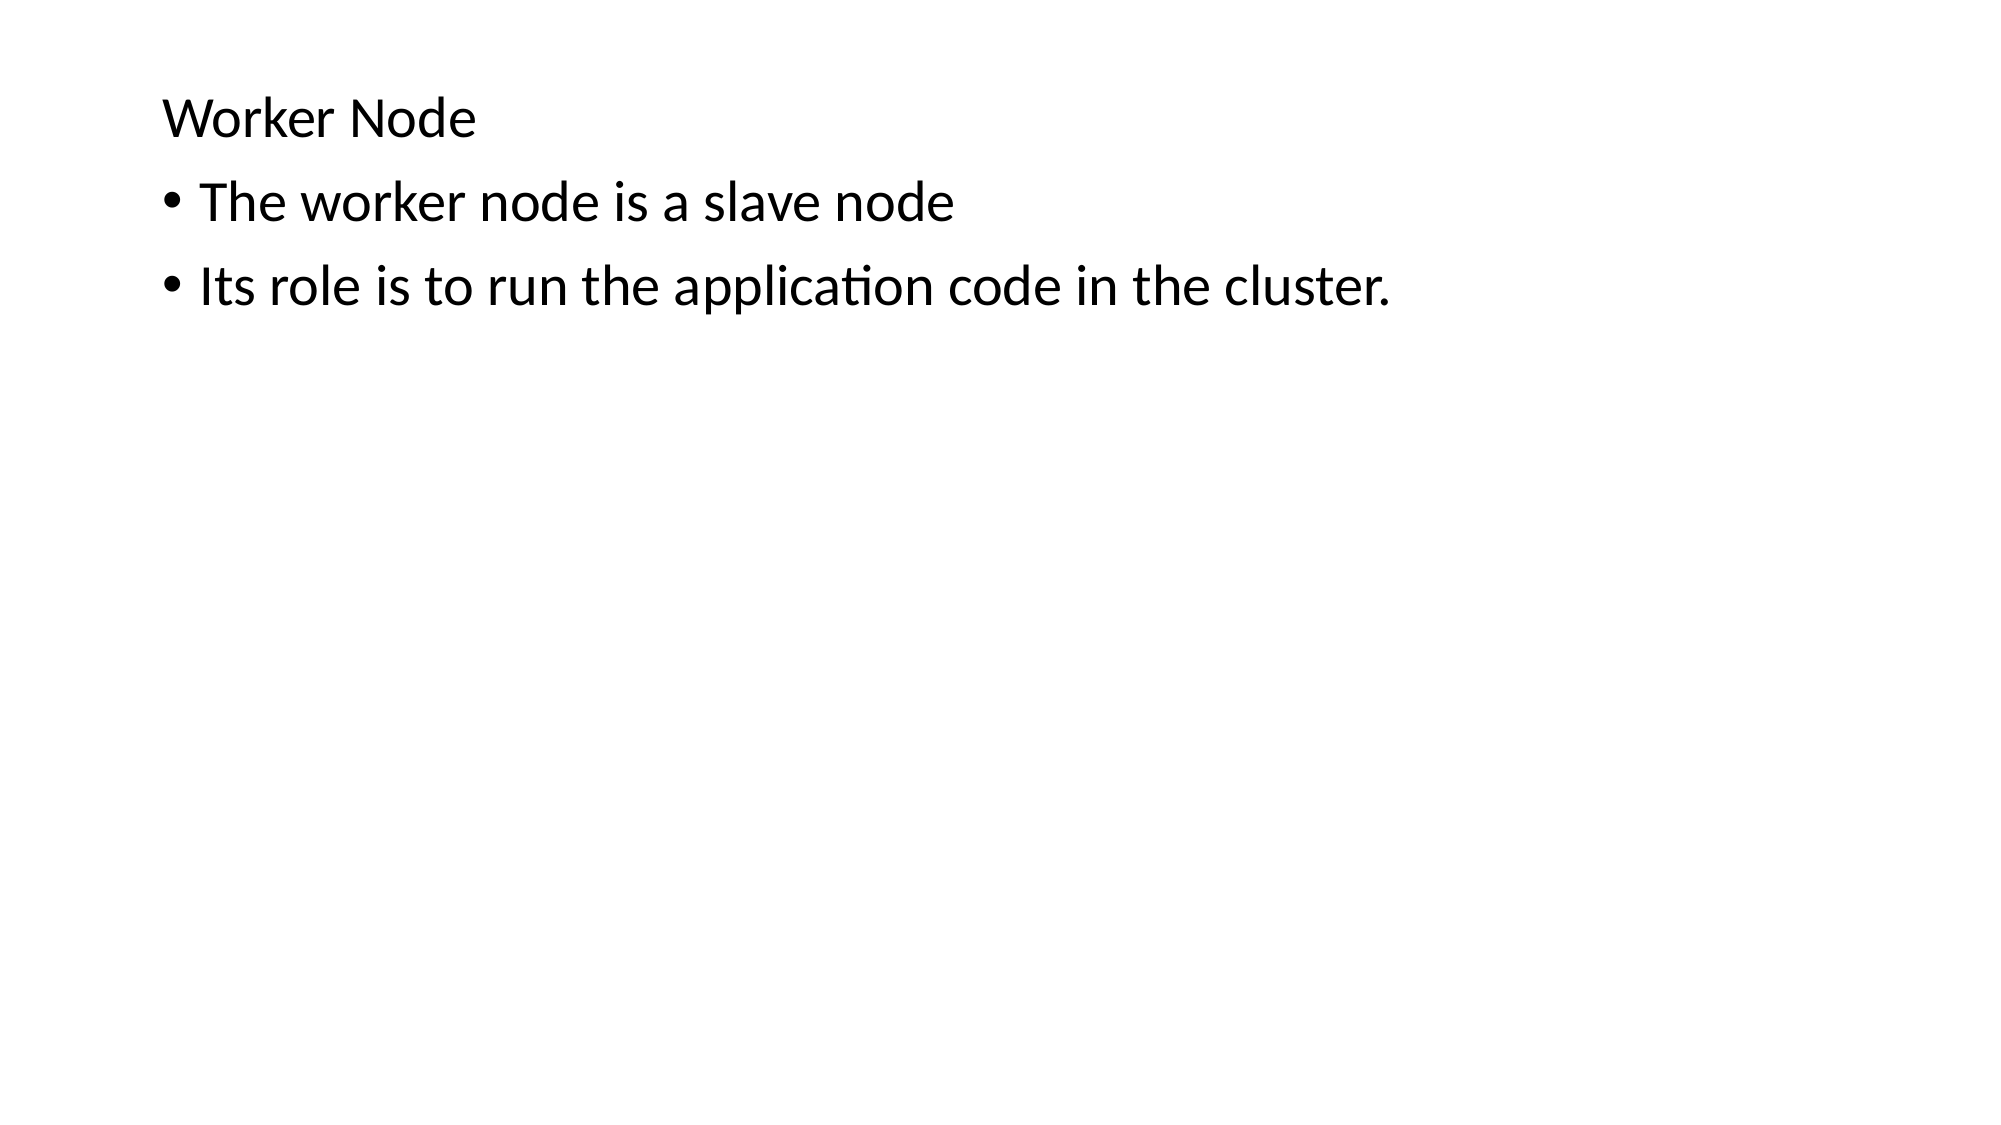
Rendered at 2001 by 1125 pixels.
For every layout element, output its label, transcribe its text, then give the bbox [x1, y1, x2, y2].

list Worker Node The worker node is a slave node Its role is to run the application code in the cluster. [147, 79, 1872, 794]
